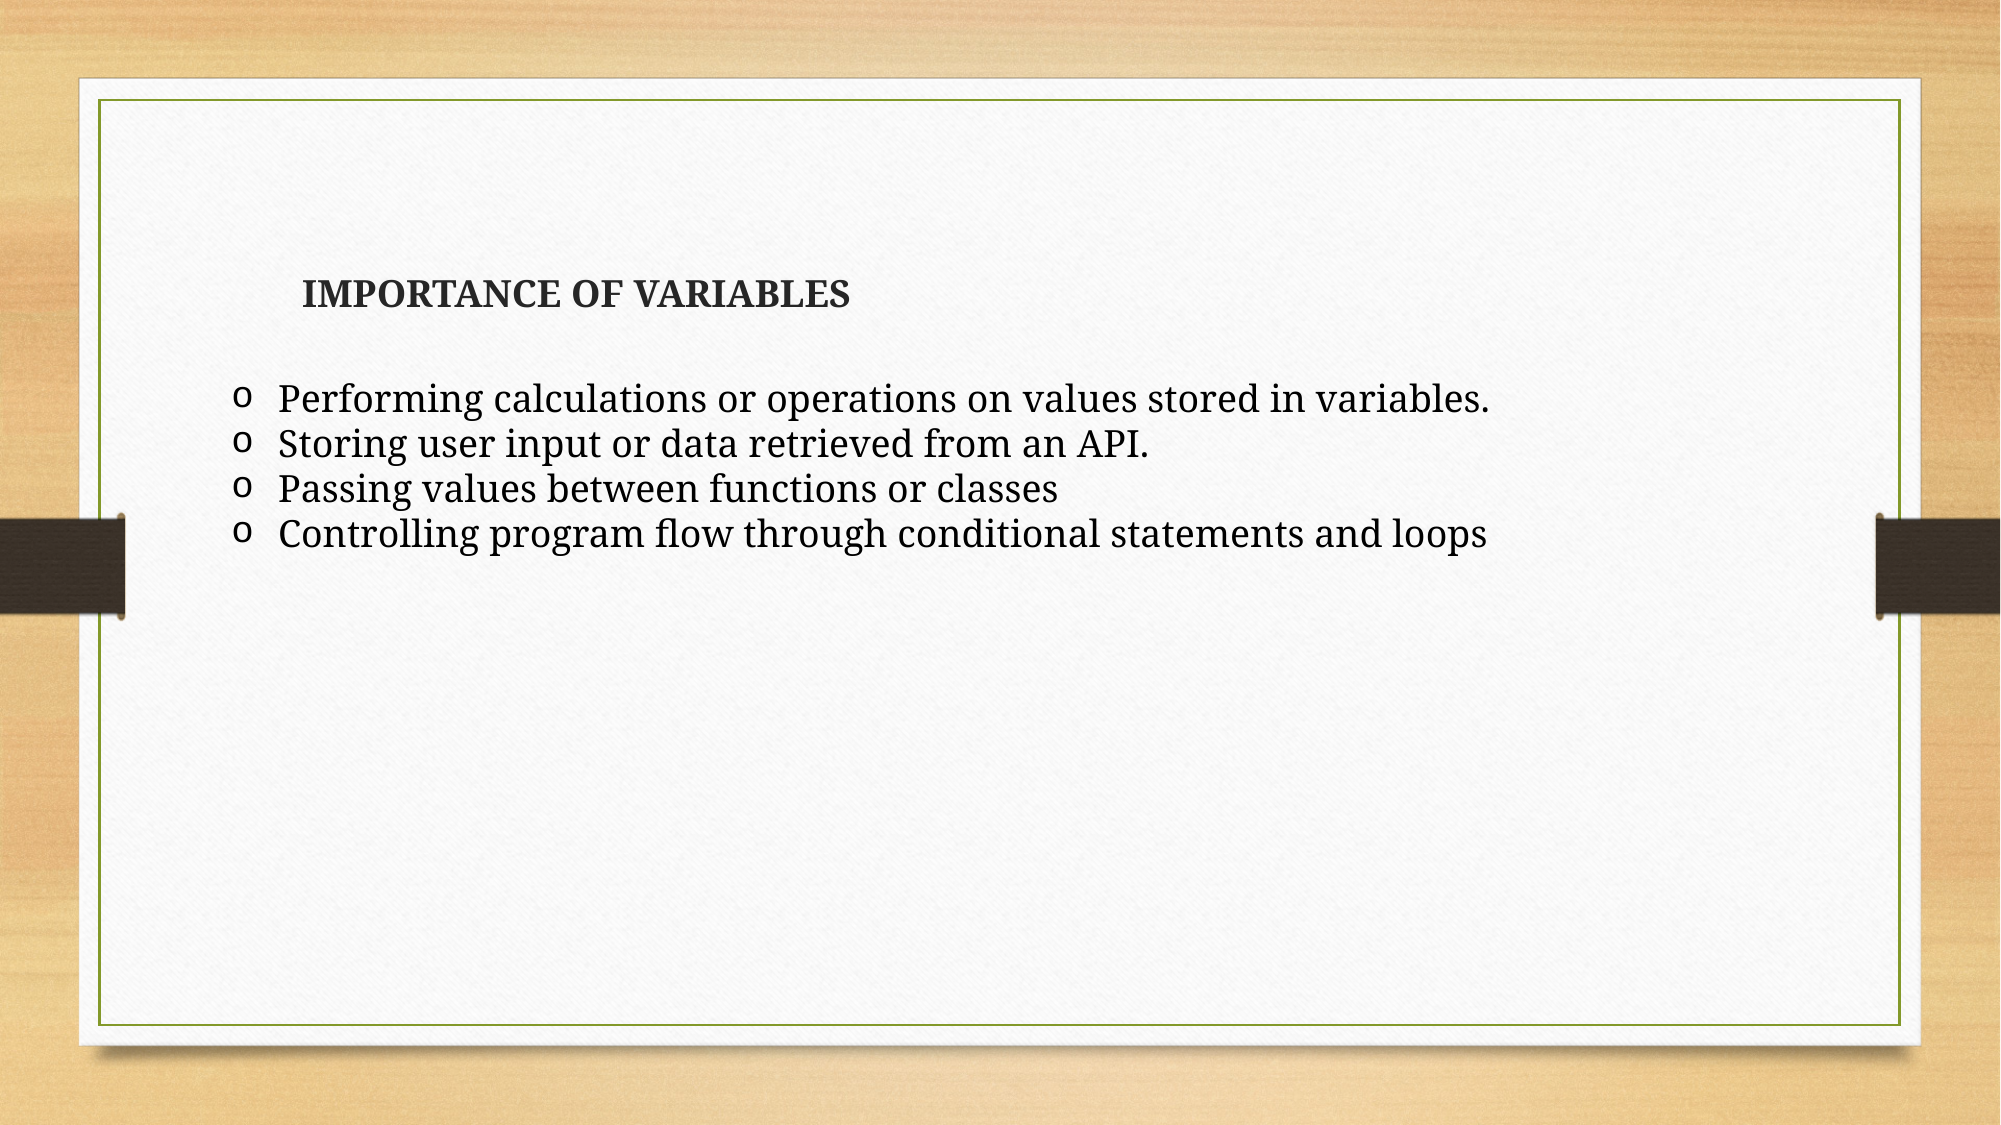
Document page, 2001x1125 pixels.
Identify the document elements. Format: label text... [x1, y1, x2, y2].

text_box IMPORTANCE OF VARIABLES [287, 262, 1863, 368]
text_box Performing calculations or operations on values stored in variables. Storing user input or data retrieved from an API. Passing values between functions or classes Controlling program flow through conditional statements and loops [216, 367, 1650, 563]
picture [0, 0, 2001, 1125]
